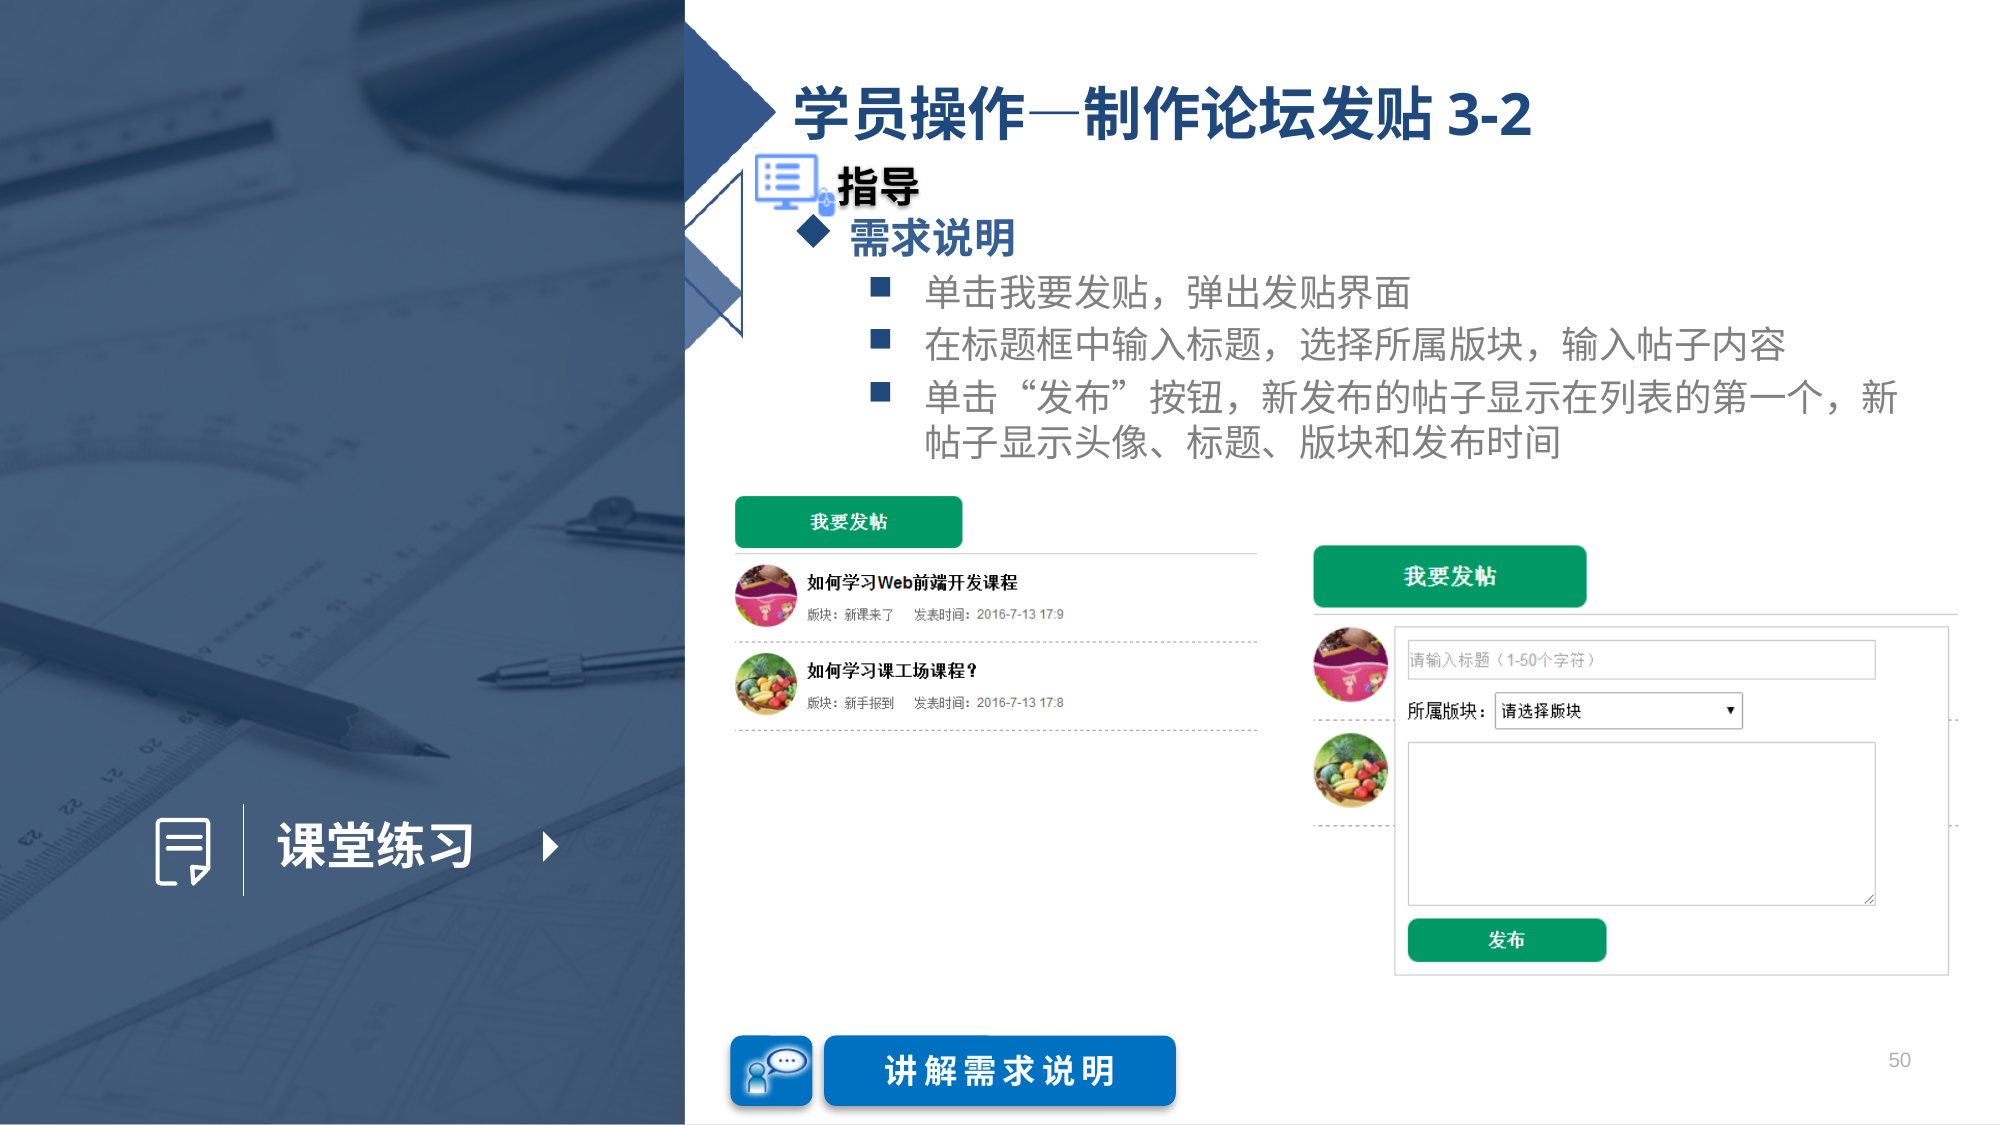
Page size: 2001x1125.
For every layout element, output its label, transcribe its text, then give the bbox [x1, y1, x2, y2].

slide_number 50 [1851, 1029, 1949, 1090]
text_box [754, 147, 938, 231]
picture [730, 493, 1257, 734]
picture [1305, 543, 1958, 982]
title 学员操作—制作论坛发贴3-2 [779, 58, 1947, 167]
picture [684, 0, 776, 410]
list 需求说明 单击我要发贴，弹出发贴界面 在标题框中输入标题，选择所属版块，输入帖子内容 单击“发布”按钮，新发布的帖子显示在列表的第一个，新帖子显示头像、标题、版块和发布时间 [779, 204, 1947, 1058]
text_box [730, 1035, 1176, 1107]
